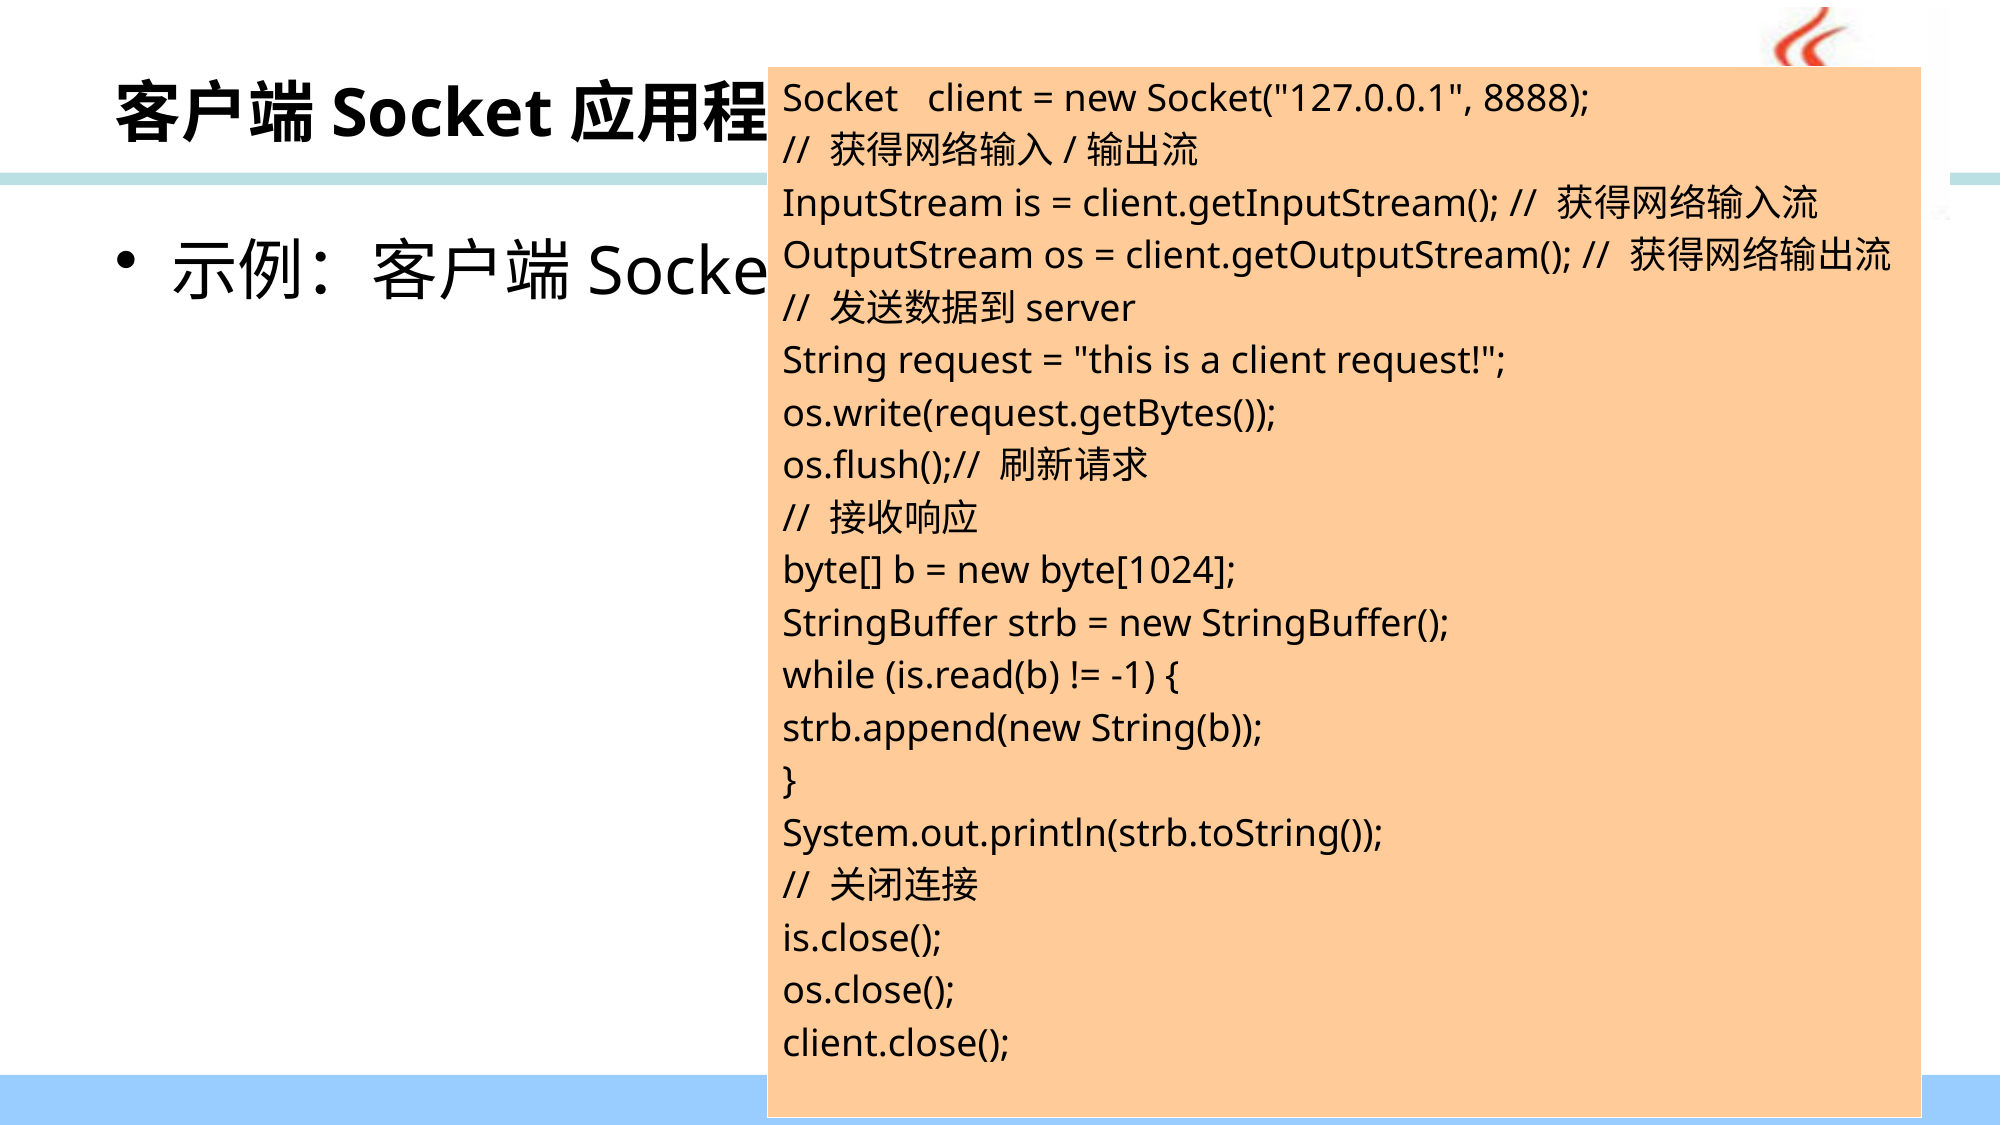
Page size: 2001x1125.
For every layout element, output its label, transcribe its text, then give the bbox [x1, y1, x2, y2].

title 客户端Socket应用程序 [99, 45, 1700, 175]
list 示例：客户端Socket请求服务器内容 [99, 219, 767, 963]
text_box Socket client = new Socket("127.0.0.1", 8888); // 获得网络输入/输出流 InputStream is = client.getInputStream(); // 获得网络输入流 OutputStream os = client.getOutputStream(); // 获得网络输出流 // 发送数据到server String request = "this is a client request!"; os.write(request.getBytes()); os.flush();// 刷新请求 // 接收响应 byte[] b = new byte[1024]; StringBuffer strb = new StringBuffer(); while (is.read(b) != -1) { strb.append(new String(b)); } System.out.println(strb.toString()); // 关闭连接 is.close(); os.close(); client.close(); [767, 66, 1922, 1118]
picture [1666, 7, 1950, 220]
